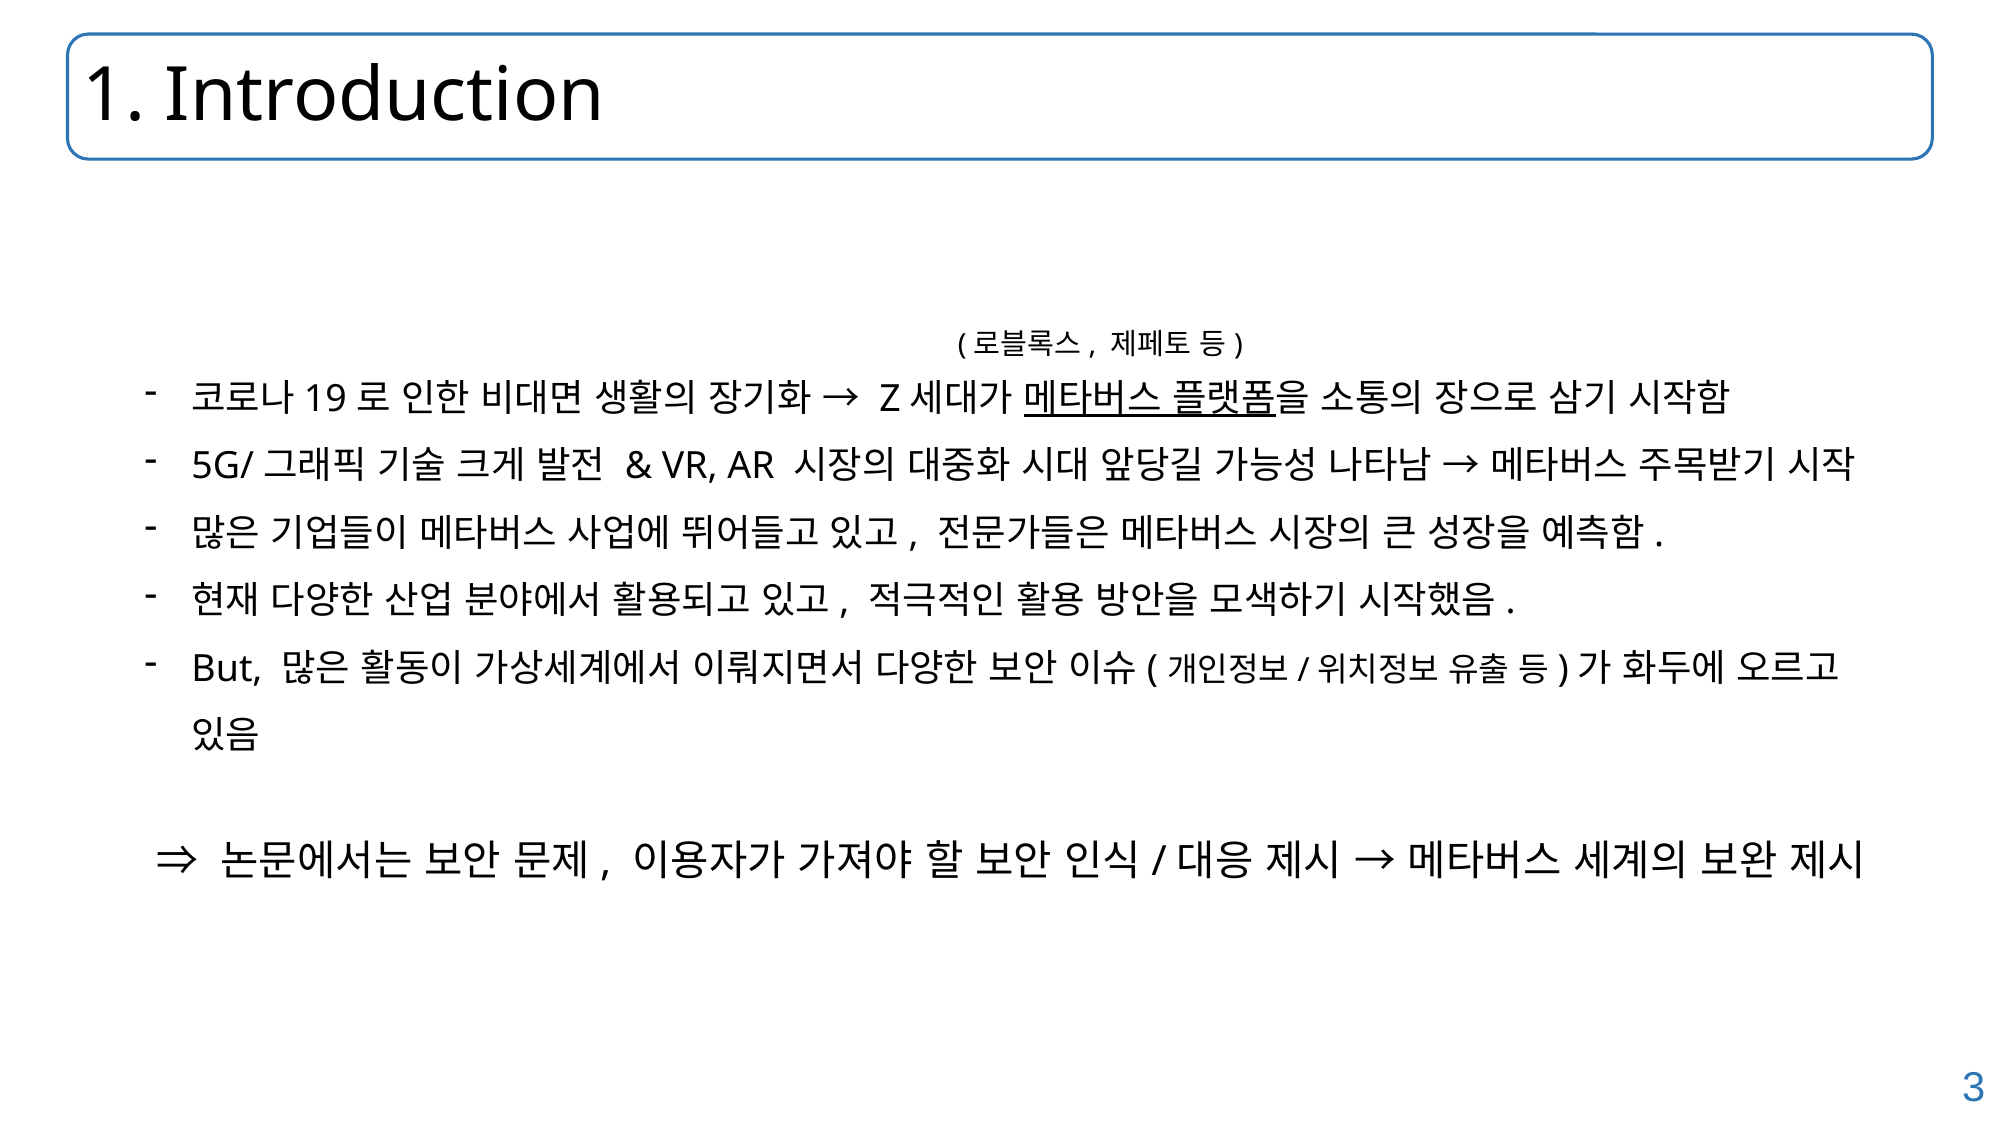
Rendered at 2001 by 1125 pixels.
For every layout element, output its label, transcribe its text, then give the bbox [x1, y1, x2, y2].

text_box 코로나19로 인한 비대면 생활의 장기화 → Z세대가 메타버스 플랫폼을 소통의 장으로 삼기 시작함 5G/그래픽 기술 크게 발전 & VR, AR 시장의 대중화 시대 앞당길 가능성 나타남 → 메타버스 주목받기 시작 많은 기업들이 메타버스 사업에 뛰어들고 있고, 전문가들은 메타버스 시장의 큰 성장을 예측함. 현재 다양한 산업 분야에서 활용되고 있고, 적극적인 활용 방안을 모색하기 시작했음. But, 많은 활동이 가상세계에서 이뤄지면서 다양한 보안 이슈(개인정보/위치정보 유출 등)가 화두에 오르고 있음 [129, 343, 1904, 831]
title 1. Introduction [67, 34, 1933, 160]
text_box ⇒ 논문에서는 보안 문제, 이용자가 가져야 할 보안 인식/대응 제시 → 메타버스 세계의 보완 제시 [142, 801, 1933, 891]
text_box (로블록스, 제페토 등) [936, 318, 1265, 343]
